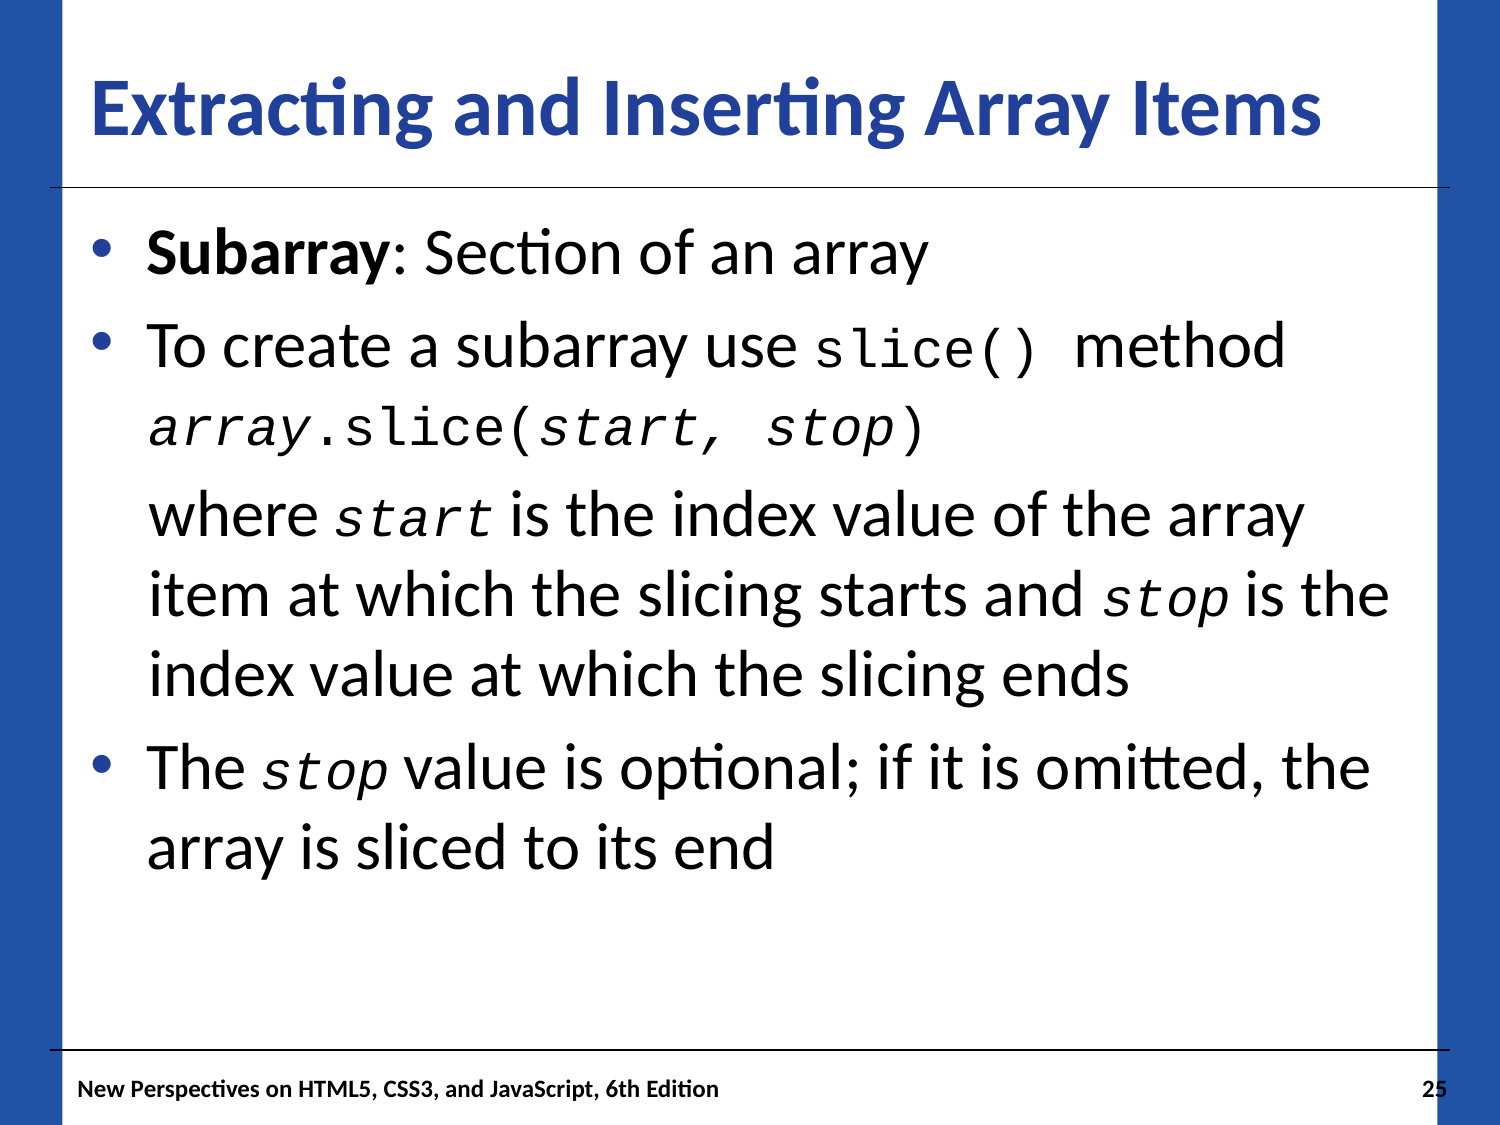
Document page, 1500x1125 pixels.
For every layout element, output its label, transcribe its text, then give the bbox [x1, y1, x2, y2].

slide_number 25 [1413, 1050, 1463, 1125]
title Extracting and Inserting Array Items [74, 24, 1438, 181]
footer New Perspectives on HTML5, CSS3, and JavaScript, 6th Edition [62, 1050, 1413, 1125]
list Subarray: Section of an array To create a subarray use slice() method array.slice(start, stop) where start is the index value of the array item at which the slicing starts and stop is the index value at which the slicing ends The stop value is optional; if it is omitted, the array is sliced to its end [74, 199, 1438, 1006]
